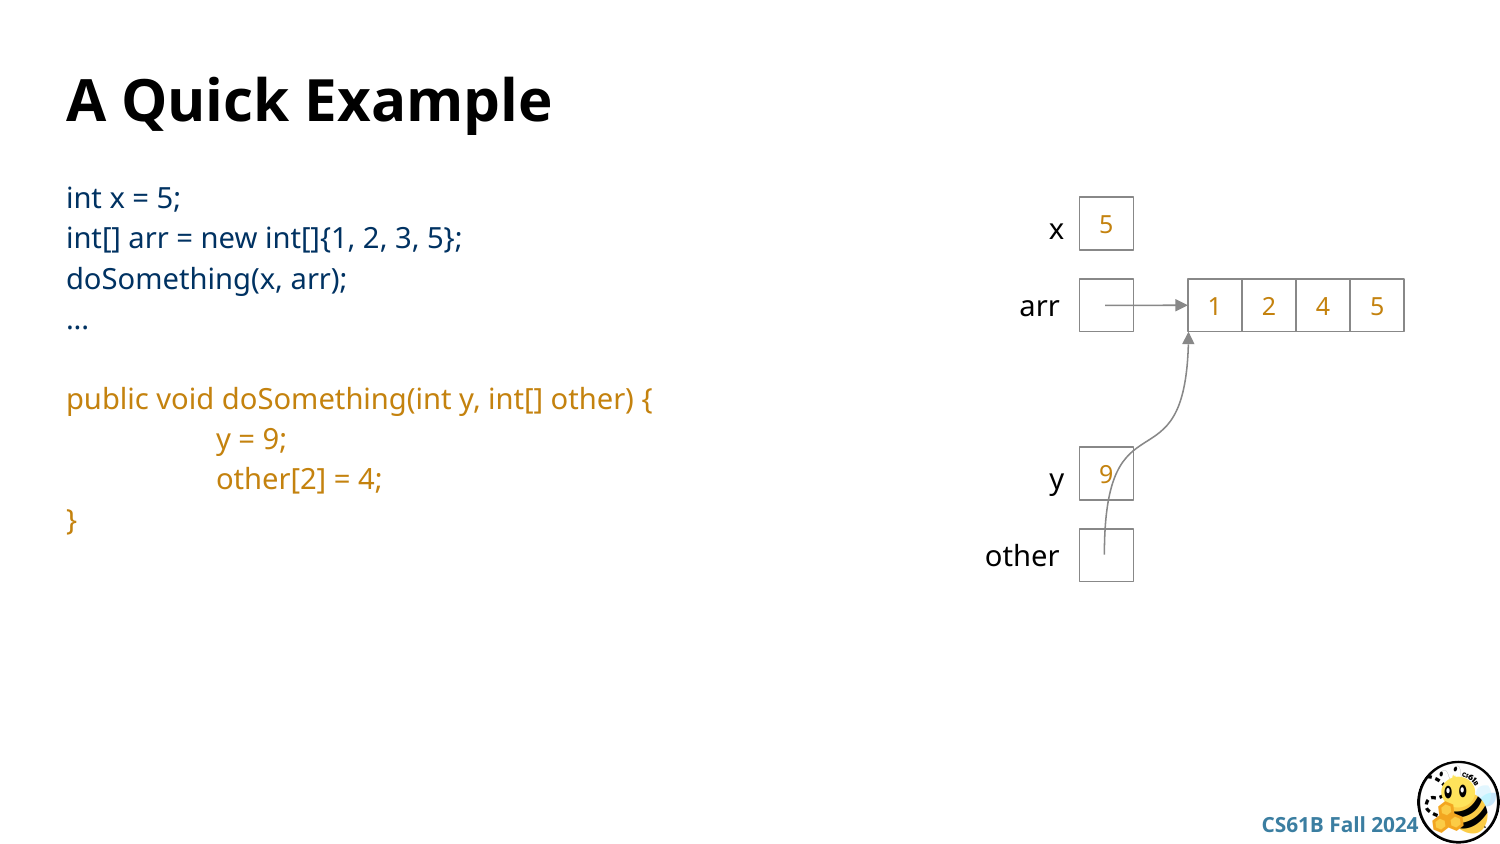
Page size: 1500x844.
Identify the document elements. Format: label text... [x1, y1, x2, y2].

text_box 5 [1080, 197, 1134, 250]
text_box x [1031, 195, 1080, 261]
text_box 9 [1110, 493, 1134, 500]
title A Quick Example [51, 48, 1449, 142]
text_box [1079, 278, 1134, 332]
list int x = 5; int[] arr = new int[]{1, 2, 3, 5}; doSomething(x, arr); ... public void doSomething(int y, int[] other) { y = 9; other[2] = 4; } [51, 159, 909, 563]
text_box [1034, 400, 1259, 486]
text_box 9 [1080, 493, 1108, 500]
picture [1417, 760, 1500, 844]
text_box arr [976, 272, 1075, 338]
text_box [1079, 528, 1134, 582]
text_box other [940, 522, 1075, 588]
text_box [1187, 278, 1405, 332]
text_box y [1031, 490, 1080, 511]
